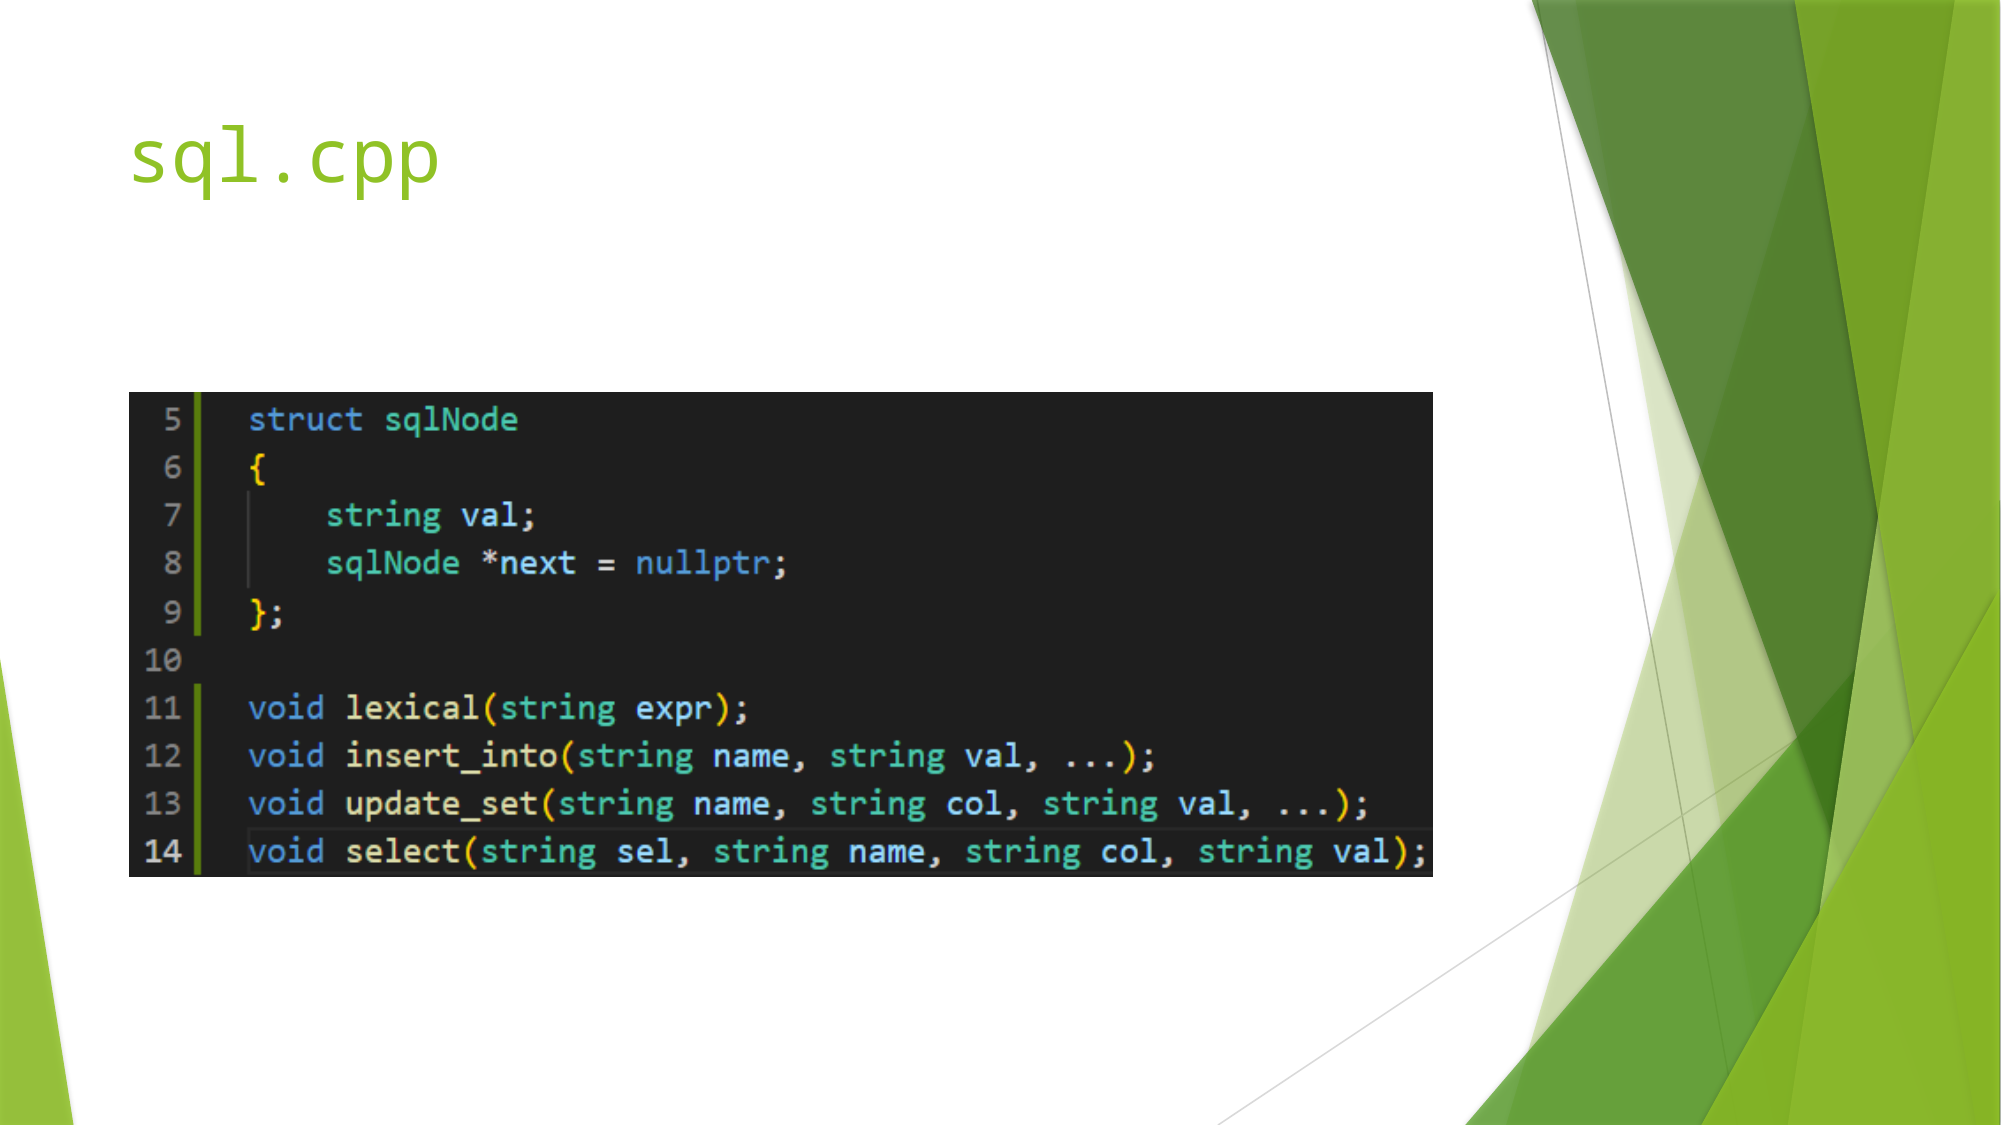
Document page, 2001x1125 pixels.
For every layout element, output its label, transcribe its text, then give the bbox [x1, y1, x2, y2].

title sql.cpp [111, 99, 1522, 317]
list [128, 391, 1434, 877]
